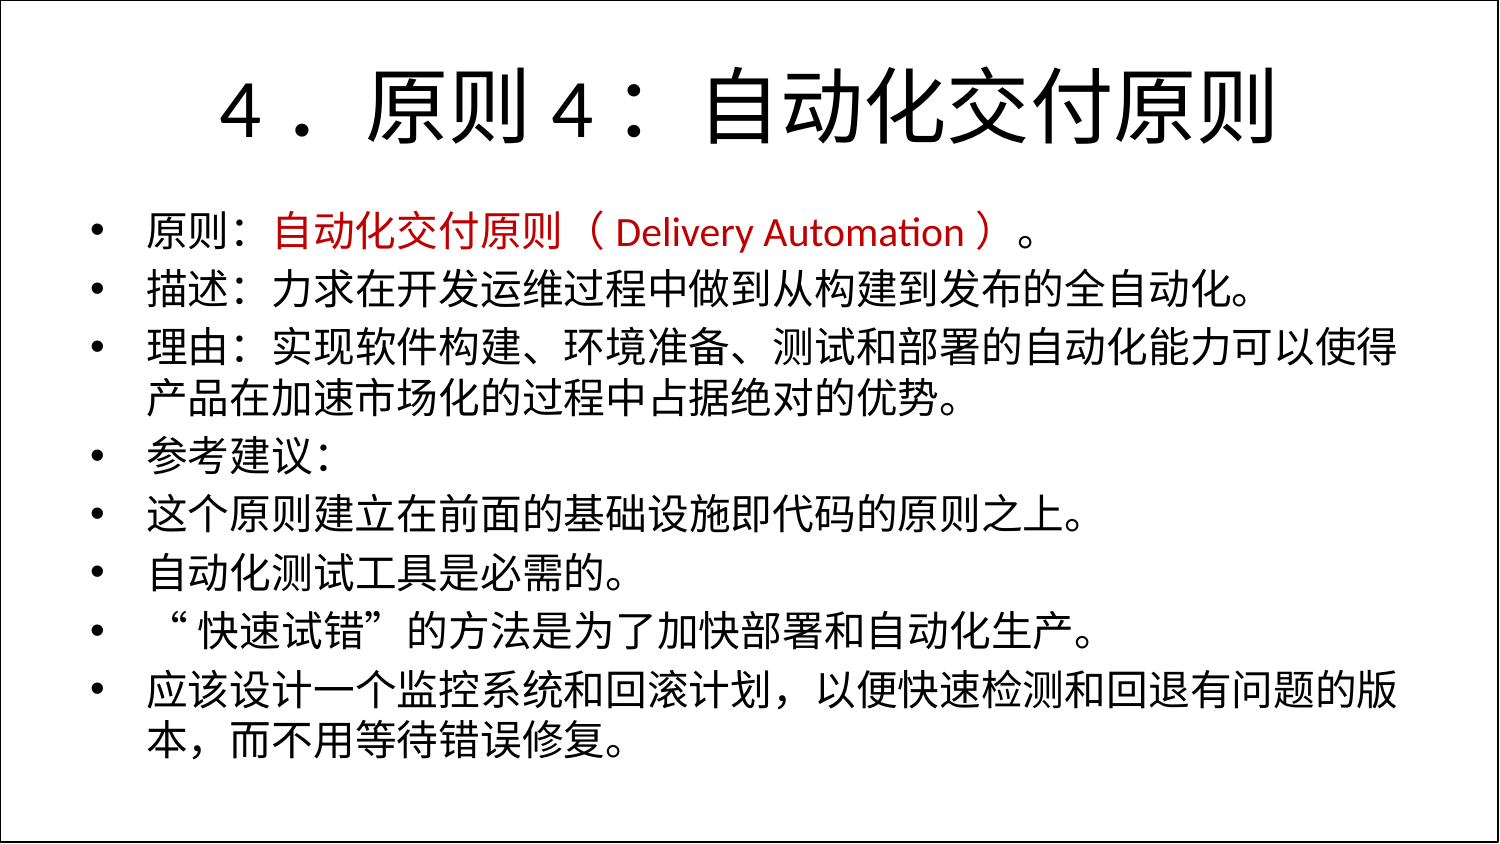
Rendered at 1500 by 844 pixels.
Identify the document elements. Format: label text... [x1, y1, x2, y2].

list 原则：自动化交付原则（Delivery Automation）。 描述：力求在开发运维过程中做到从构建到发布的全自动化。 理由：实现软件构建、环境准备、测试和部署的自动化能力可以使得产品在加速市场化的过程中占据绝对的优势。 参考建议： 这个原则建立在前面的基础设施即代码的原则之上。 自动化测试工具是必需的。 “快速试错”的方法是为了加快部署和自动化生产。 应该设计一个监控系统和回滚计划，以便快速检测和回退有问题的版本，而不用等待错误修复。 [75, 196, 1425, 777]
title 4．原则4：自动化交付原则 [75, 33, 1425, 175]
